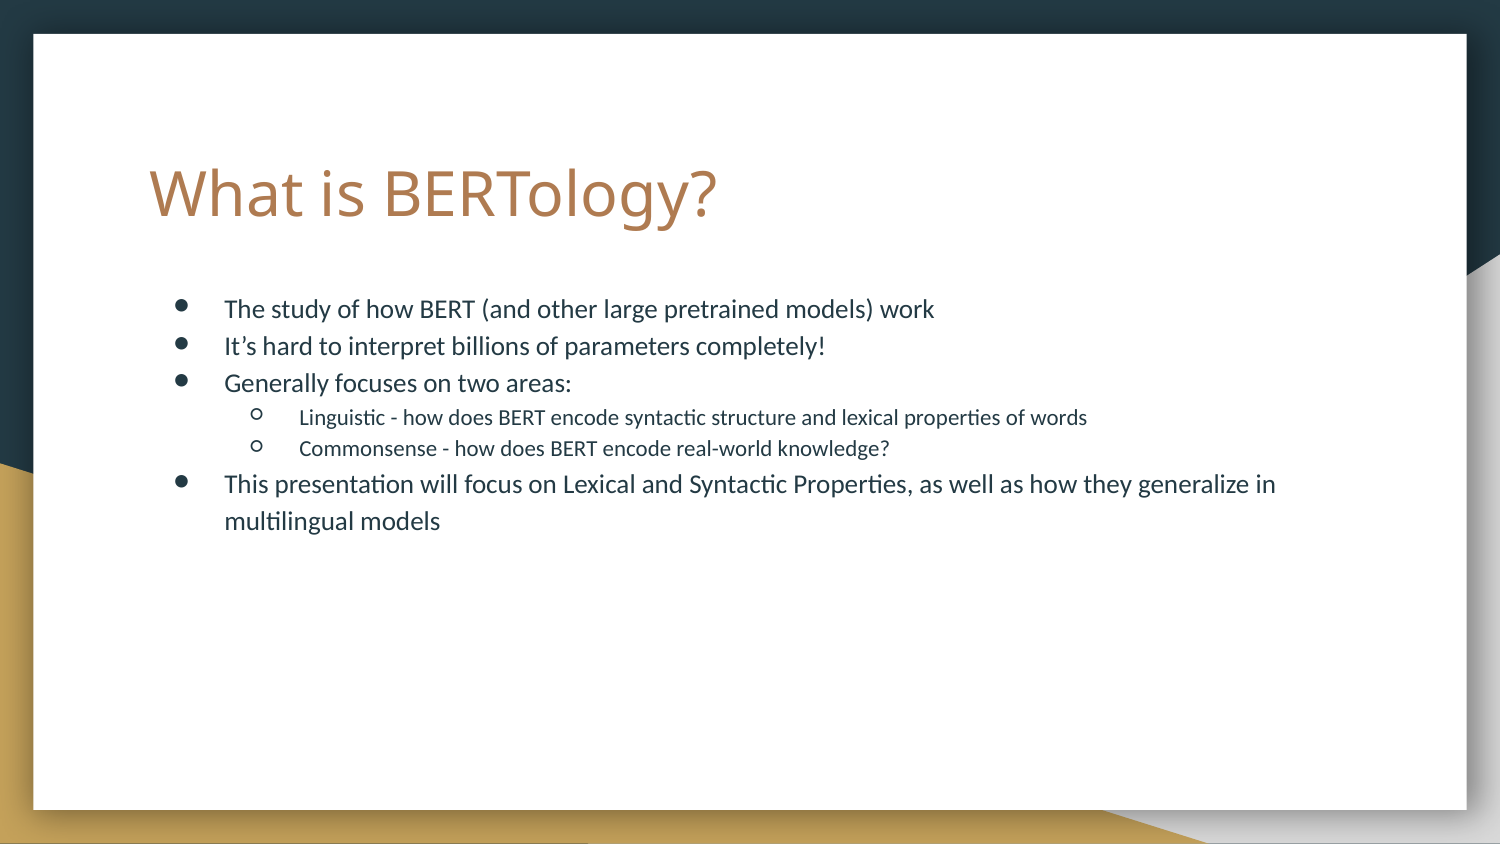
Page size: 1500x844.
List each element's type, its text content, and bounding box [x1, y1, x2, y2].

title What is BERTology? [134, 138, 1366, 271]
list The study of how BERT (and other large pretrained models) work It’s hard to interpret billions of parameters completely! Generally focuses on two areas: Linguistic - how does BERT encode syntactic structure and lexical properties of words Commonsense - how does BERT encode real-world knowledge? This presentation will focus on Lexical and Syntactic Properties, as well as how they generalize in multilingual models [134, 271, 1366, 729]
